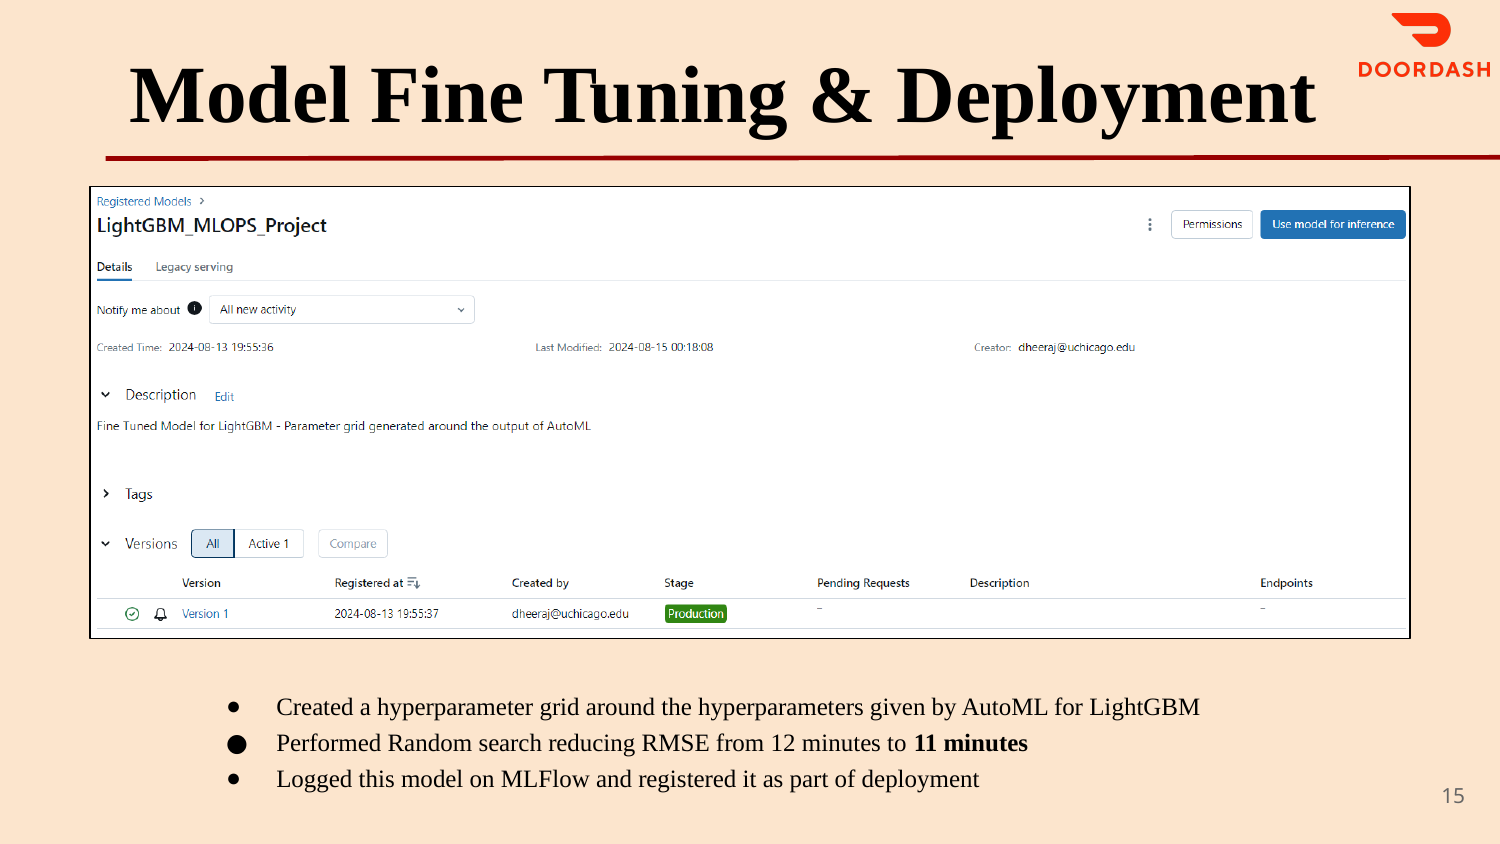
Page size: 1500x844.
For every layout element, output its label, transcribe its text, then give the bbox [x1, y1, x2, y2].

picture [90, 186, 1410, 639]
text_box Created a hyperparameter grid around the hyperparameters given by AutoML for LightGBM Performed Random search reducing RMSE from 12 minutes to 11 minutes Logged this model on MLFlow and registered it as part of deployment [186, 669, 1314, 813]
slide_number ‹#› [1389, 764, 1480, 830]
text_box Model Fine Tuning & Deployment [114, 26, 1418, 154]
picture [1359, 13, 1490, 77]
